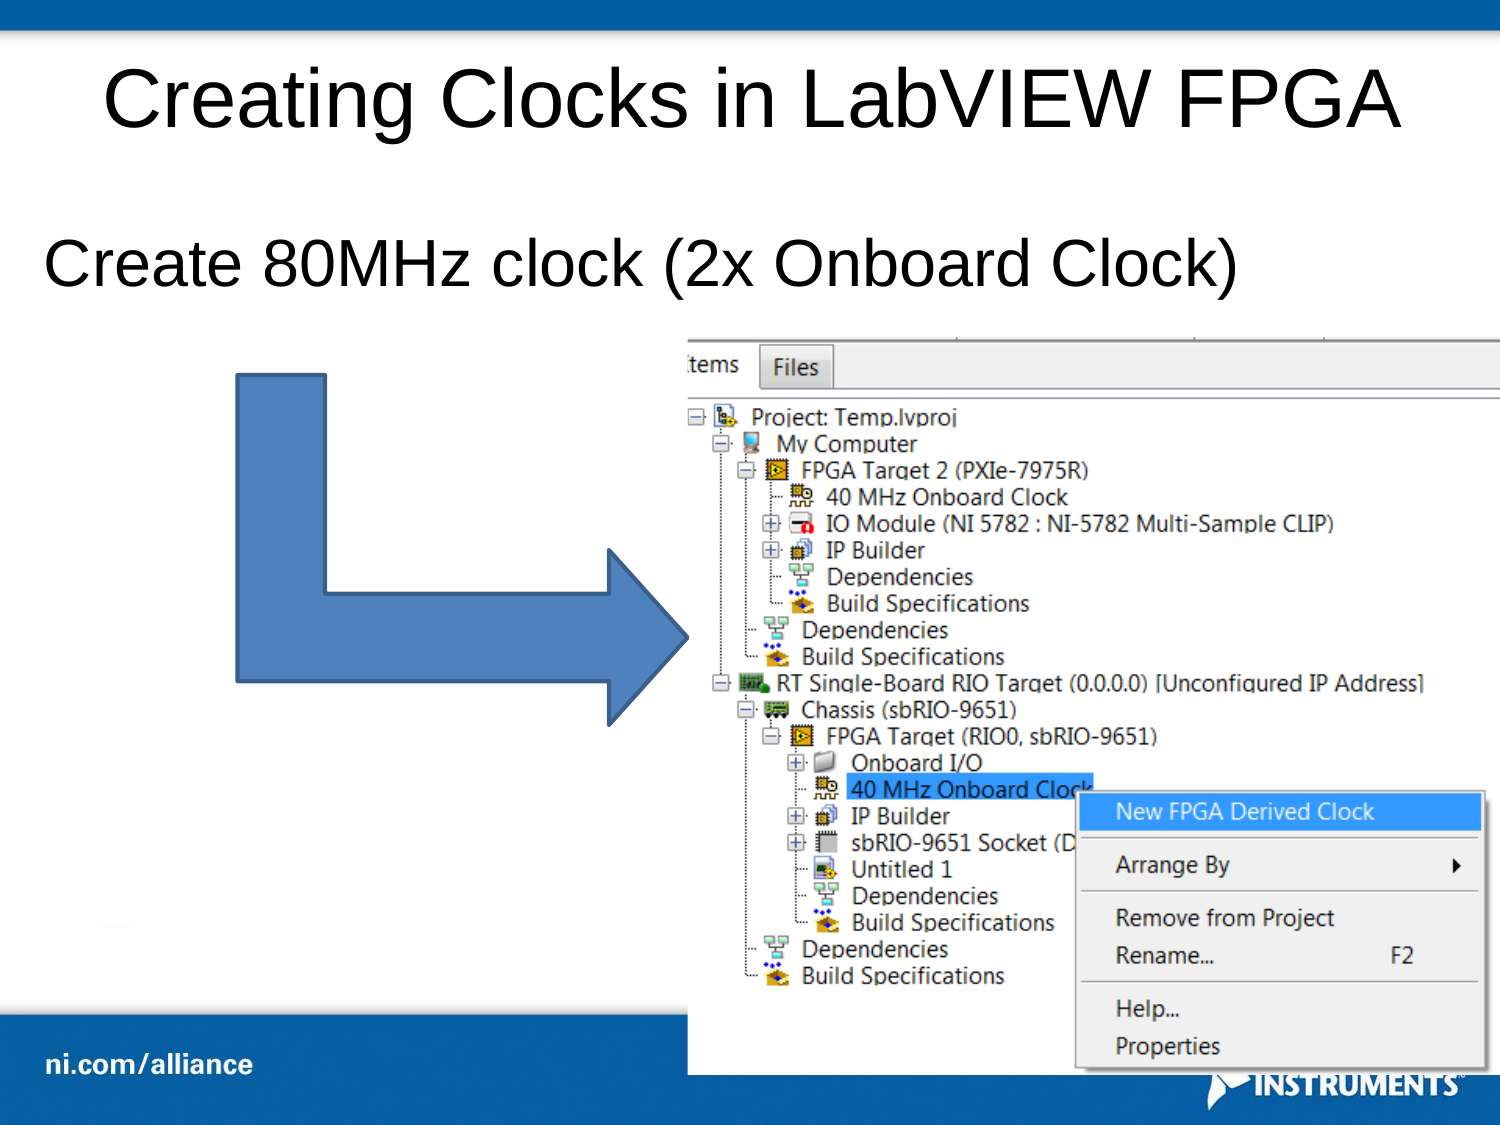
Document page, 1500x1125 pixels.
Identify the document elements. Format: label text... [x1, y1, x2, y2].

picture [0, 0, 1500, 1125]
title Creating Clocks in LabVIEW FPGA [87, 0, 1438, 188]
text_box Create 80MHz clock (2x Onboard Clock) [29, 212, 1256, 308]
text_box [235, 372, 682, 727]
